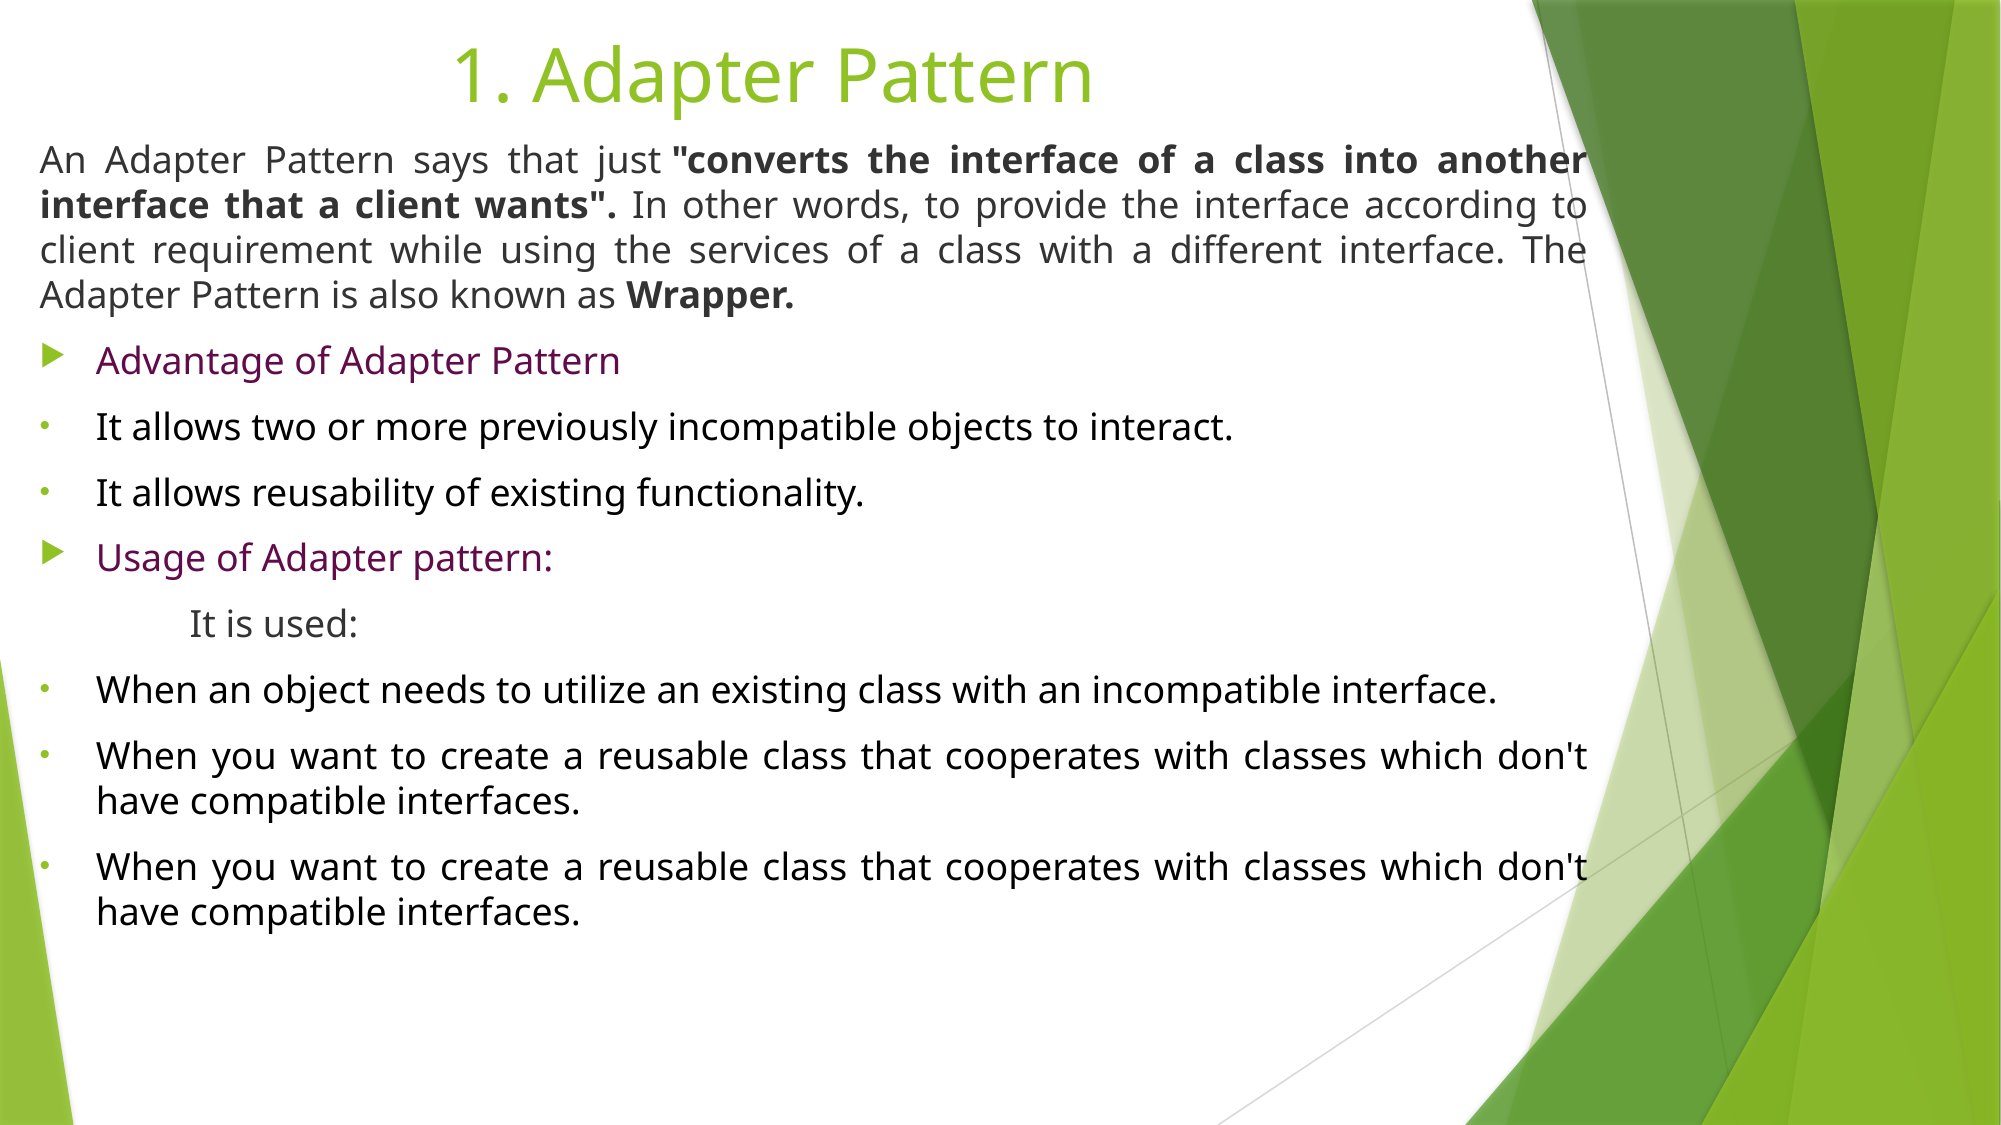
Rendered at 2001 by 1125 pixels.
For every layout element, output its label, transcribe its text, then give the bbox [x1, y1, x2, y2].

list An Adapter Pattern says that just "converts the interface of a class into another interface that a client wants". In other words, to provide the interface according to client requirement while using the services of a class with a different interface. The Adapter Pattern is also known as Wrapper. Advantage of Adapter Pattern It allows two or more previously incompatible objects to interact. It allows reusability of existing functionality. Usage of Adapter pattern: It is used: When an object needs to utilize an existing class with an incompatible interface. When you want to create a reusable class that cooperates with classes which don't have compatible interfaces. When you want to create a reusable class that cooperates with classes which don't have compatible interfaces. [24, 128, 1605, 1106]
title 1. Adapter Pattern [435, 19, 1447, 128]
